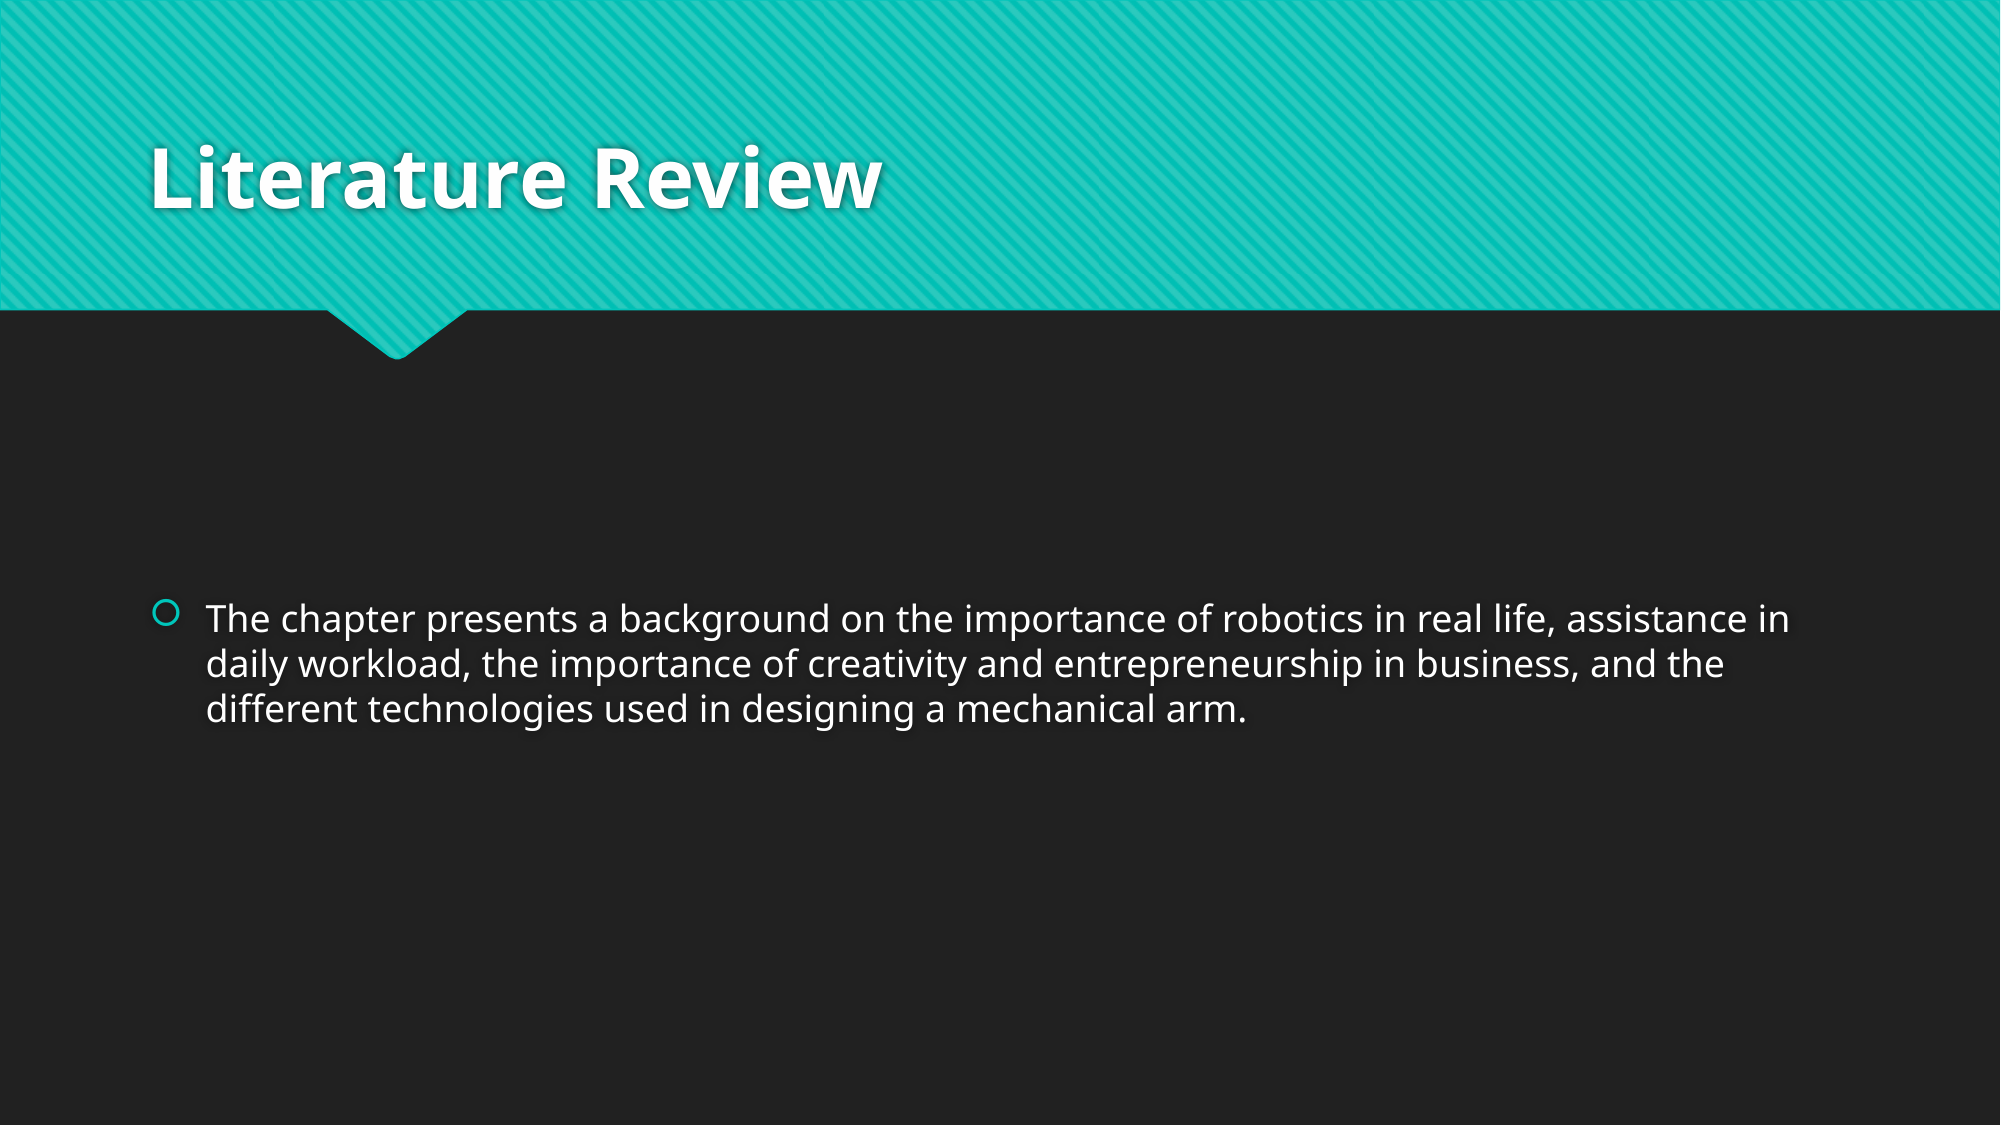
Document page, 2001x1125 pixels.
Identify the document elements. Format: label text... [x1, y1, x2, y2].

title Literature Review [132, 73, 1868, 233]
list The chapter presents a background on the importance of robotics in real life, assistance in daily workload, the importance of creativity and entrepreneurship in business, and the different technologies used in designing a mechanical arm. [134, 364, 1866, 962]
